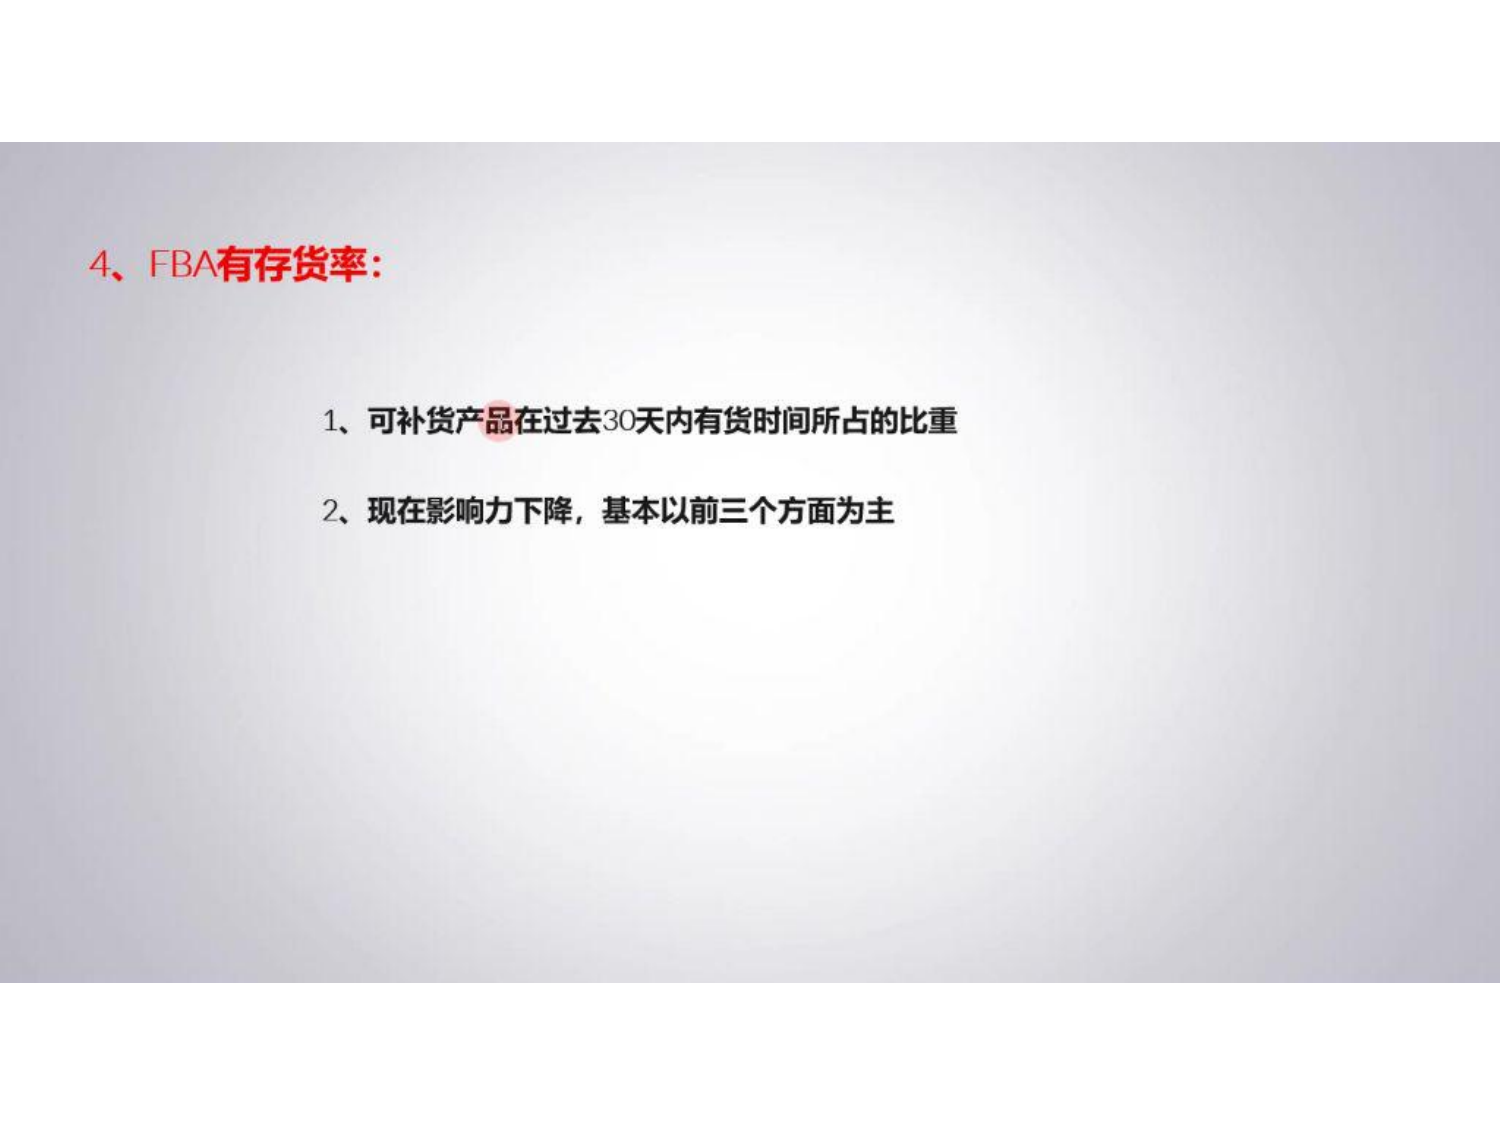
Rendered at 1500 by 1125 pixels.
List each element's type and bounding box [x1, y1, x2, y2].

picture [0, 141, 1500, 984]
